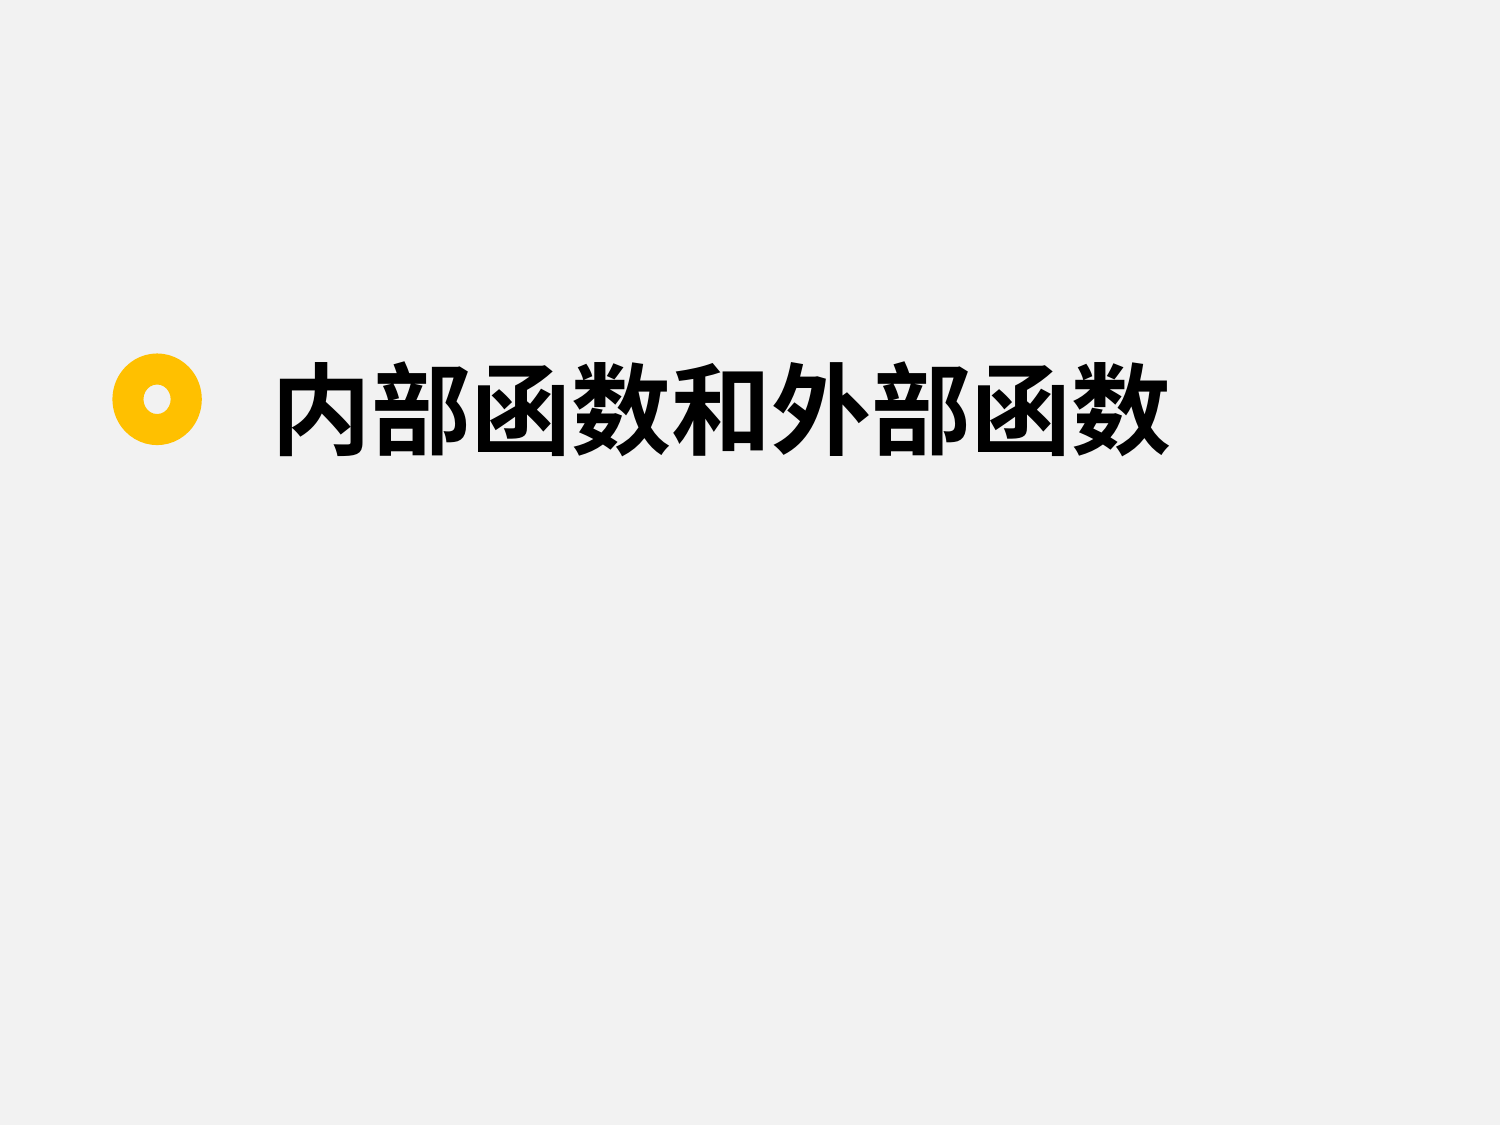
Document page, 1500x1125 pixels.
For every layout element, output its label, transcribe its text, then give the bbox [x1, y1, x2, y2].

title 内部函数和外部函数 [256, 353, 1358, 626]
